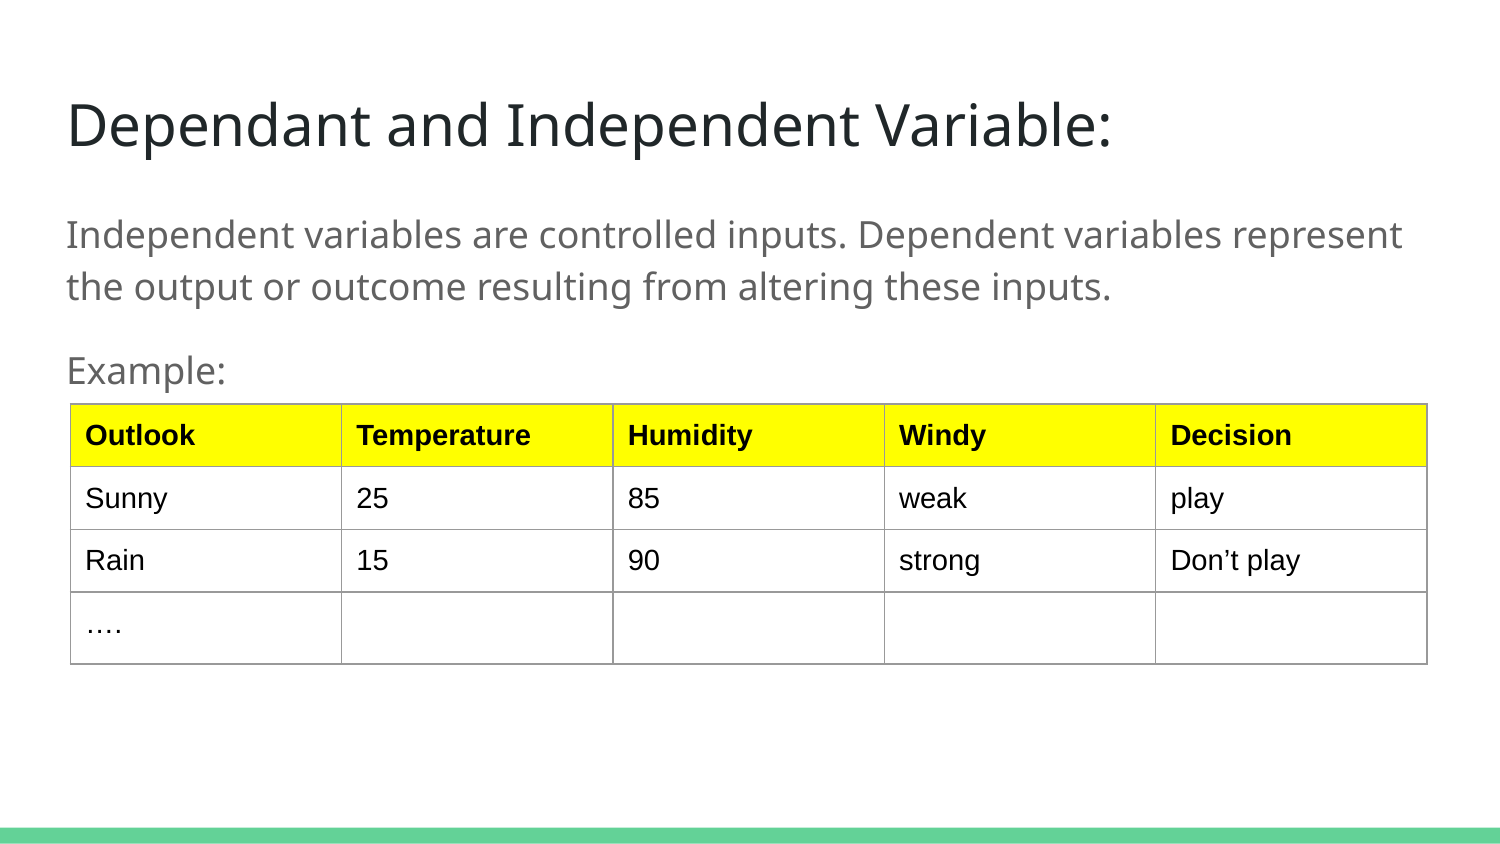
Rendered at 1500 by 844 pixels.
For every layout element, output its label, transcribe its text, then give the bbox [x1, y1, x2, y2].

table_cell Rain [71, 530, 341, 591]
table_cell weak [885, 467, 1155, 529]
table_cell [885, 593, 1155, 663]
table_cell [614, 593, 884, 663]
table_header Decision [1156, 405, 1426, 466]
table_cell [342, 593, 612, 663]
table_header Windy [885, 405, 1155, 466]
table_header Humidity [614, 405, 884, 466]
table_header Temperature [342, 405, 612, 466]
table_cell strong [885, 530, 1155, 591]
list Independent variables are controlled inputs. Dependent variables represent the output or outcome resulting from altering these inputs. Example: [51, 189, 1449, 750]
table_cell play [1156, 467, 1426, 529]
table_cell 15 [342, 530, 612, 591]
table_cell [1156, 593, 1426, 663]
table_cell …. [71, 593, 341, 663]
table_cell Don’t play [1156, 530, 1426, 591]
table_cell 85 [614, 467, 884, 529]
table_header Outlook [71, 405, 341, 466]
table_cell 90 [614, 530, 884, 591]
table_cell 25 [342, 467, 612, 529]
title Dependant and Independent Variable: [51, 72, 1449, 167]
table_cell Sunny [71, 467, 341, 529]
